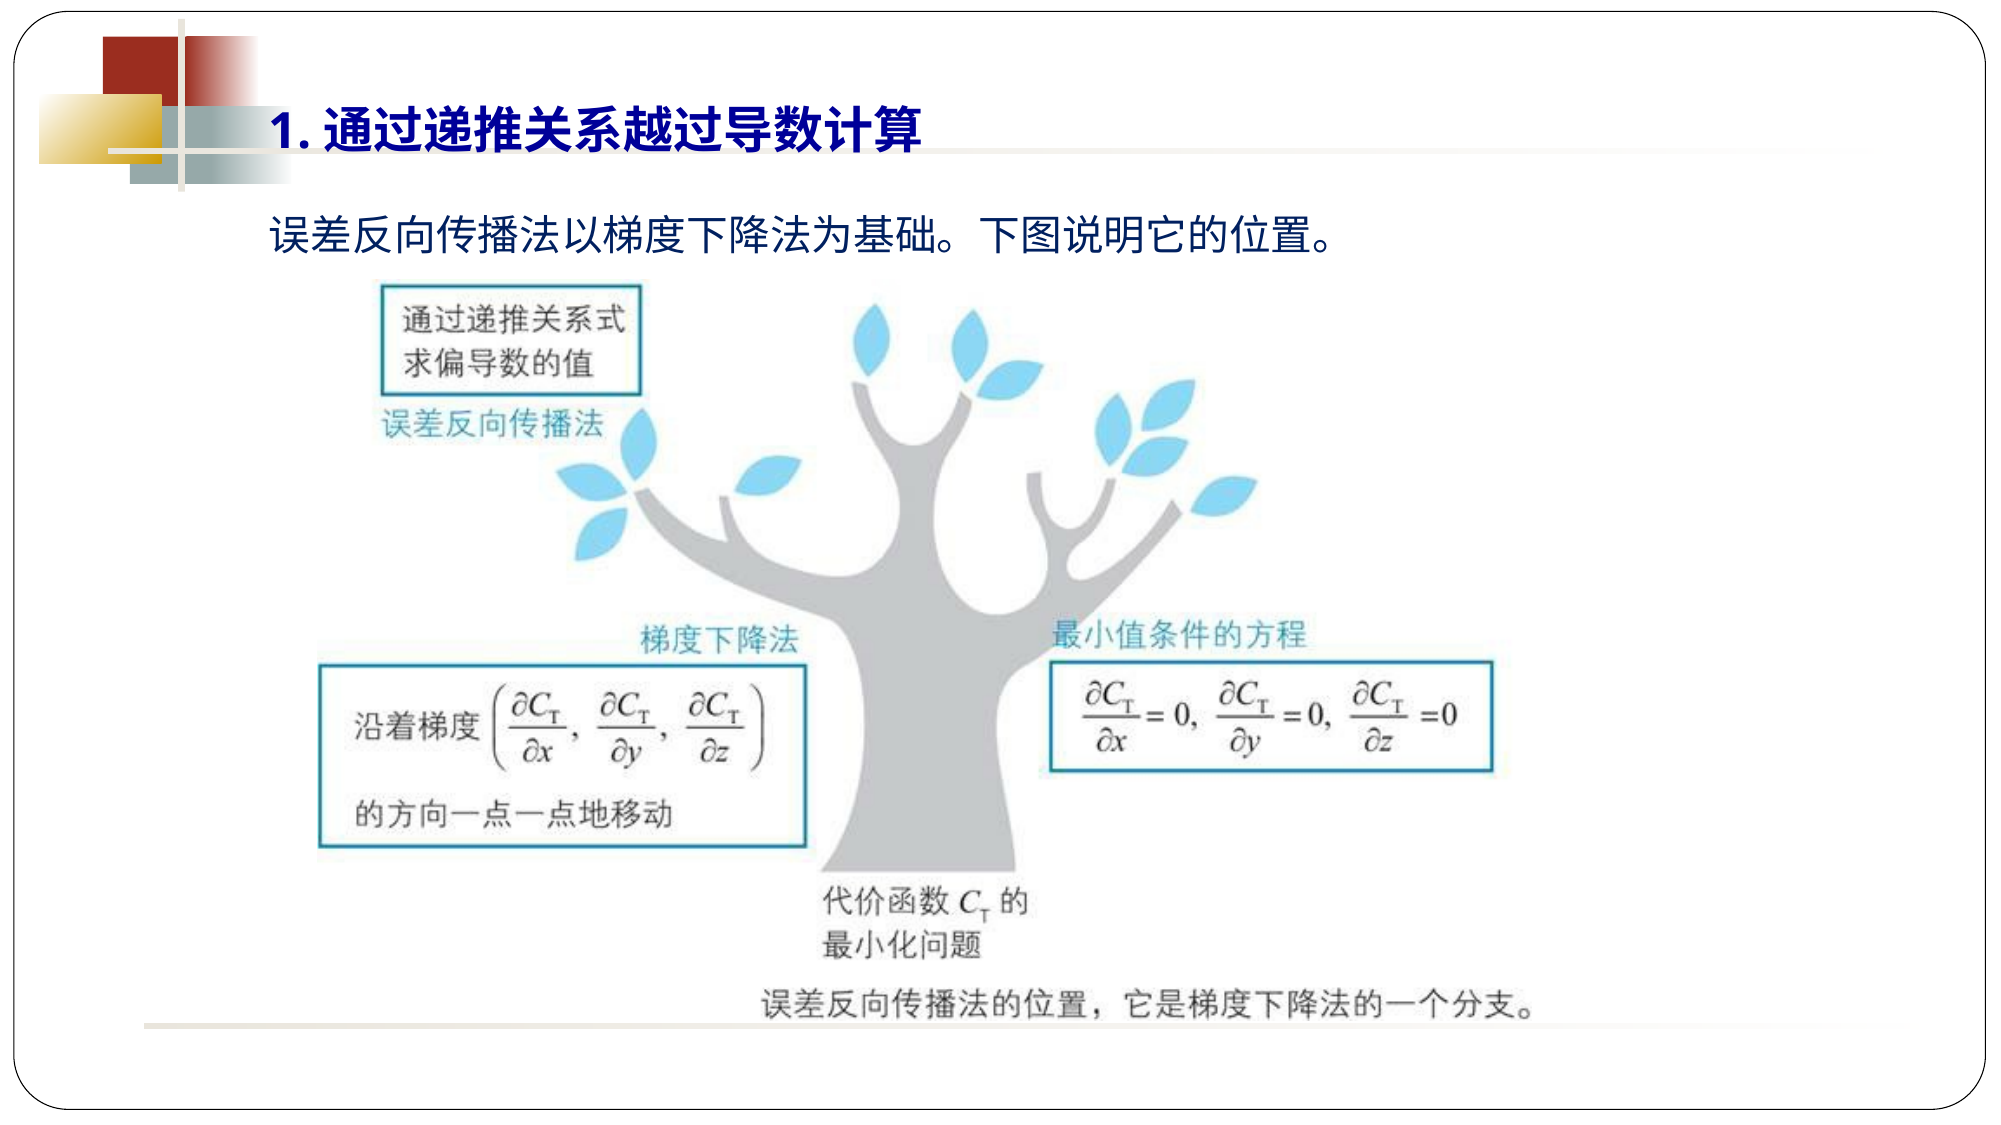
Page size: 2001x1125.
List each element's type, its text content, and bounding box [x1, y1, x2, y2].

picture [317, 279, 1533, 1021]
text_box 1.通过递推关系越过导数计算 误差反向传播法以梯度下降法为基础。下图说明它的位置。 [254, 31, 1982, 267]
